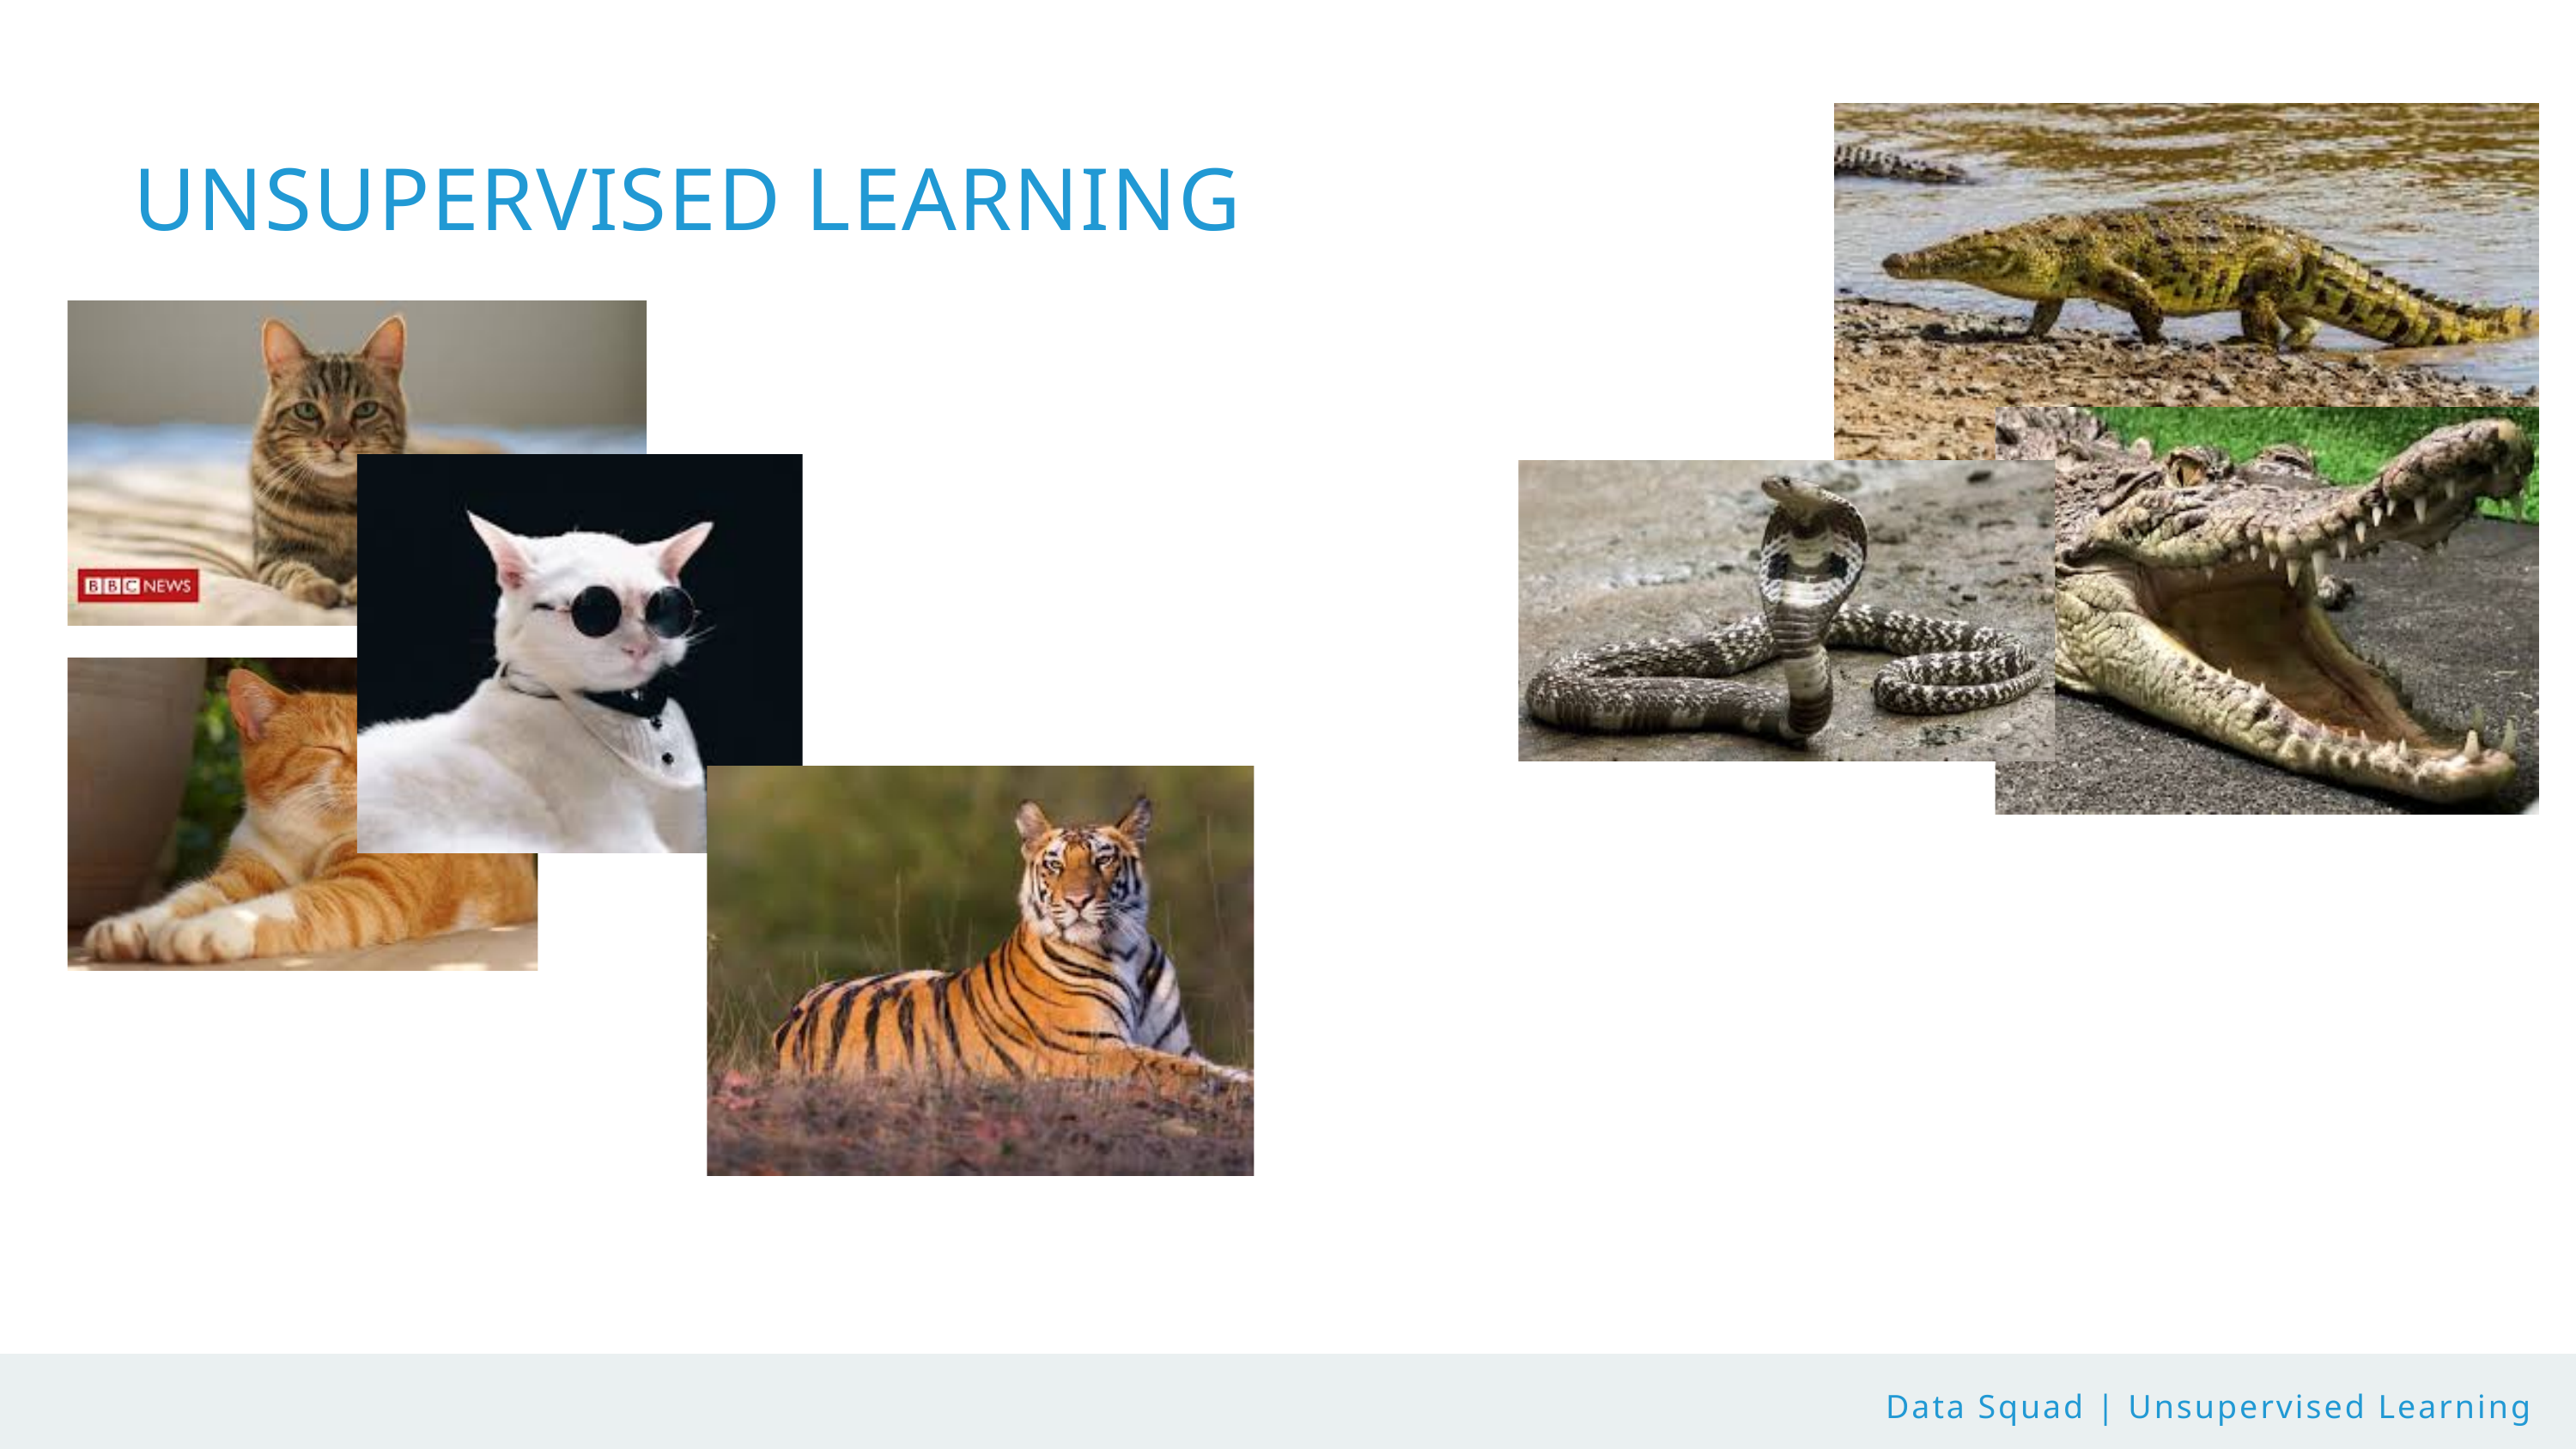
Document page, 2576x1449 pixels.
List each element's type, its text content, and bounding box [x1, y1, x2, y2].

text_box [707, 766, 1255, 1176]
text_box [356, 454, 803, 853]
text_box [1995, 407, 2539, 815]
text_box [67, 658, 538, 971]
text_box [1518, 460, 2056, 761]
text_box [67, 300, 647, 626]
text_box [1834, 103, 2539, 144]
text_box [0, 1353, 2576, 1449]
text_box [1834, 248, 2539, 460]
text_box UNSUPERVISED LEARNING [133, 144, 2539, 248]
